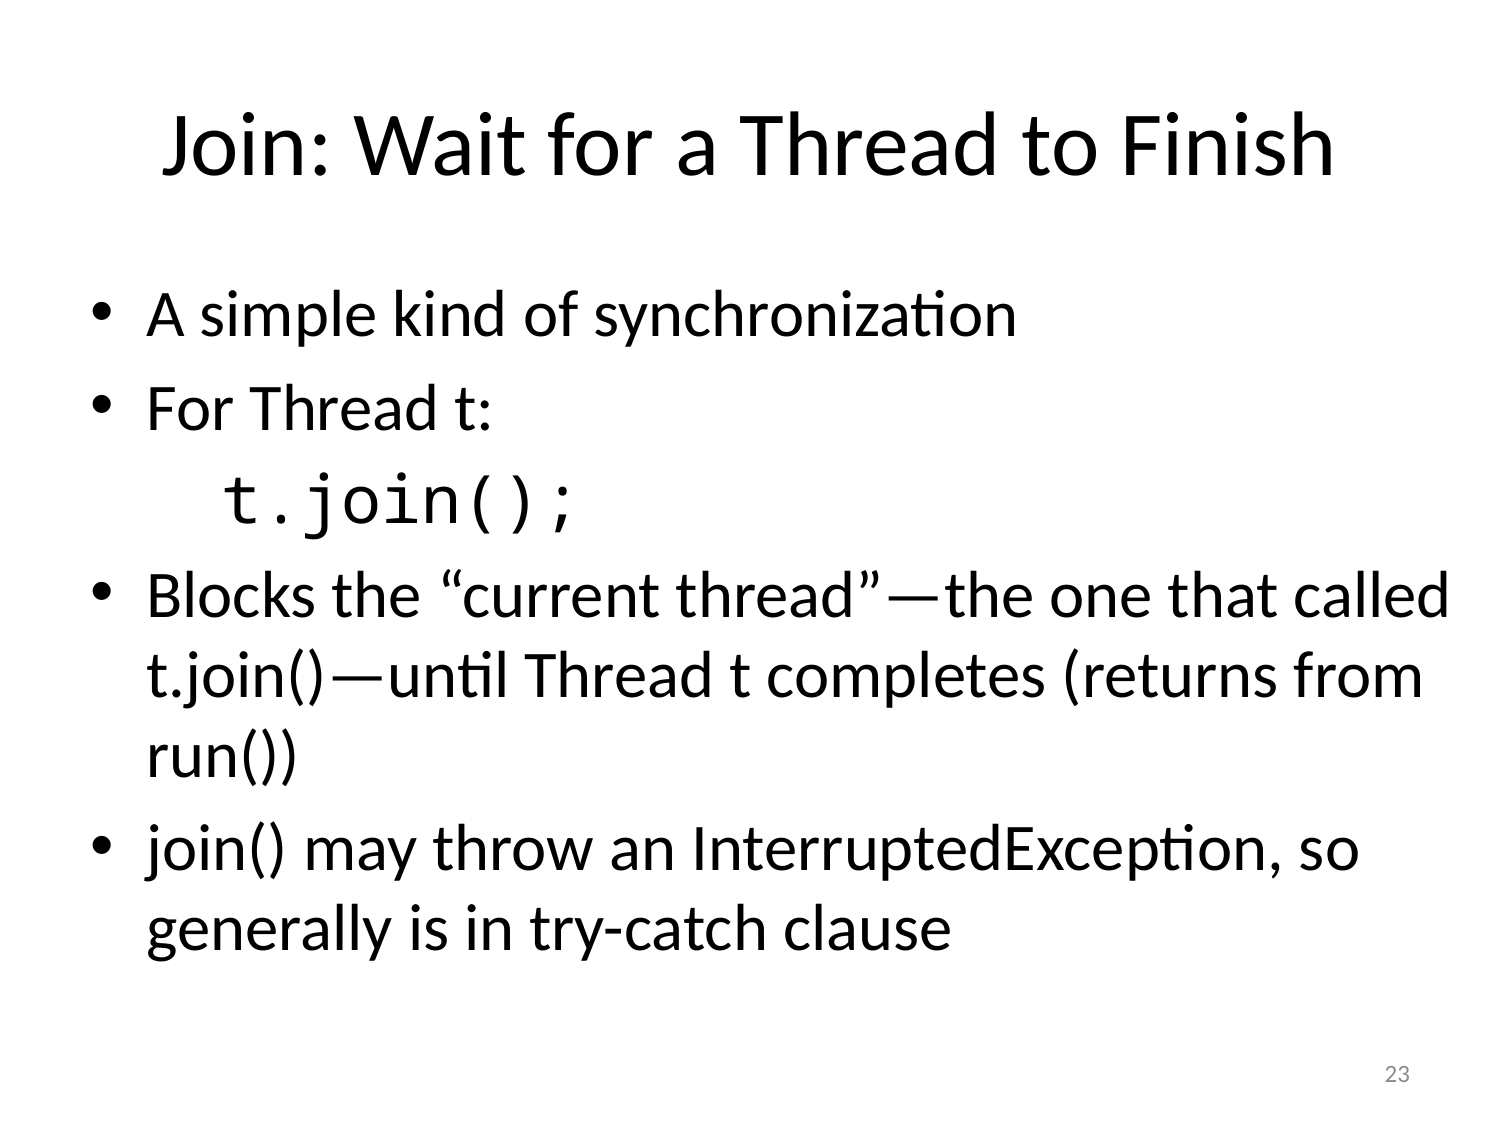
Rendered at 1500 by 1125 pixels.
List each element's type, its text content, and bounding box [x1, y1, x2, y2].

slide_number 23 [1074, 1042, 1425, 1103]
list A simple kind of synchronization For Thread t: t.join(); Blocks the “current thread”—the one that called t.join()—until Thread t completes (returns from run()) join() may throw an InterruptedException, so generally is in try-catch clause [75, 262, 1500, 1103]
title Join: Wait for a Thread to Finish [75, 45, 1425, 233]
